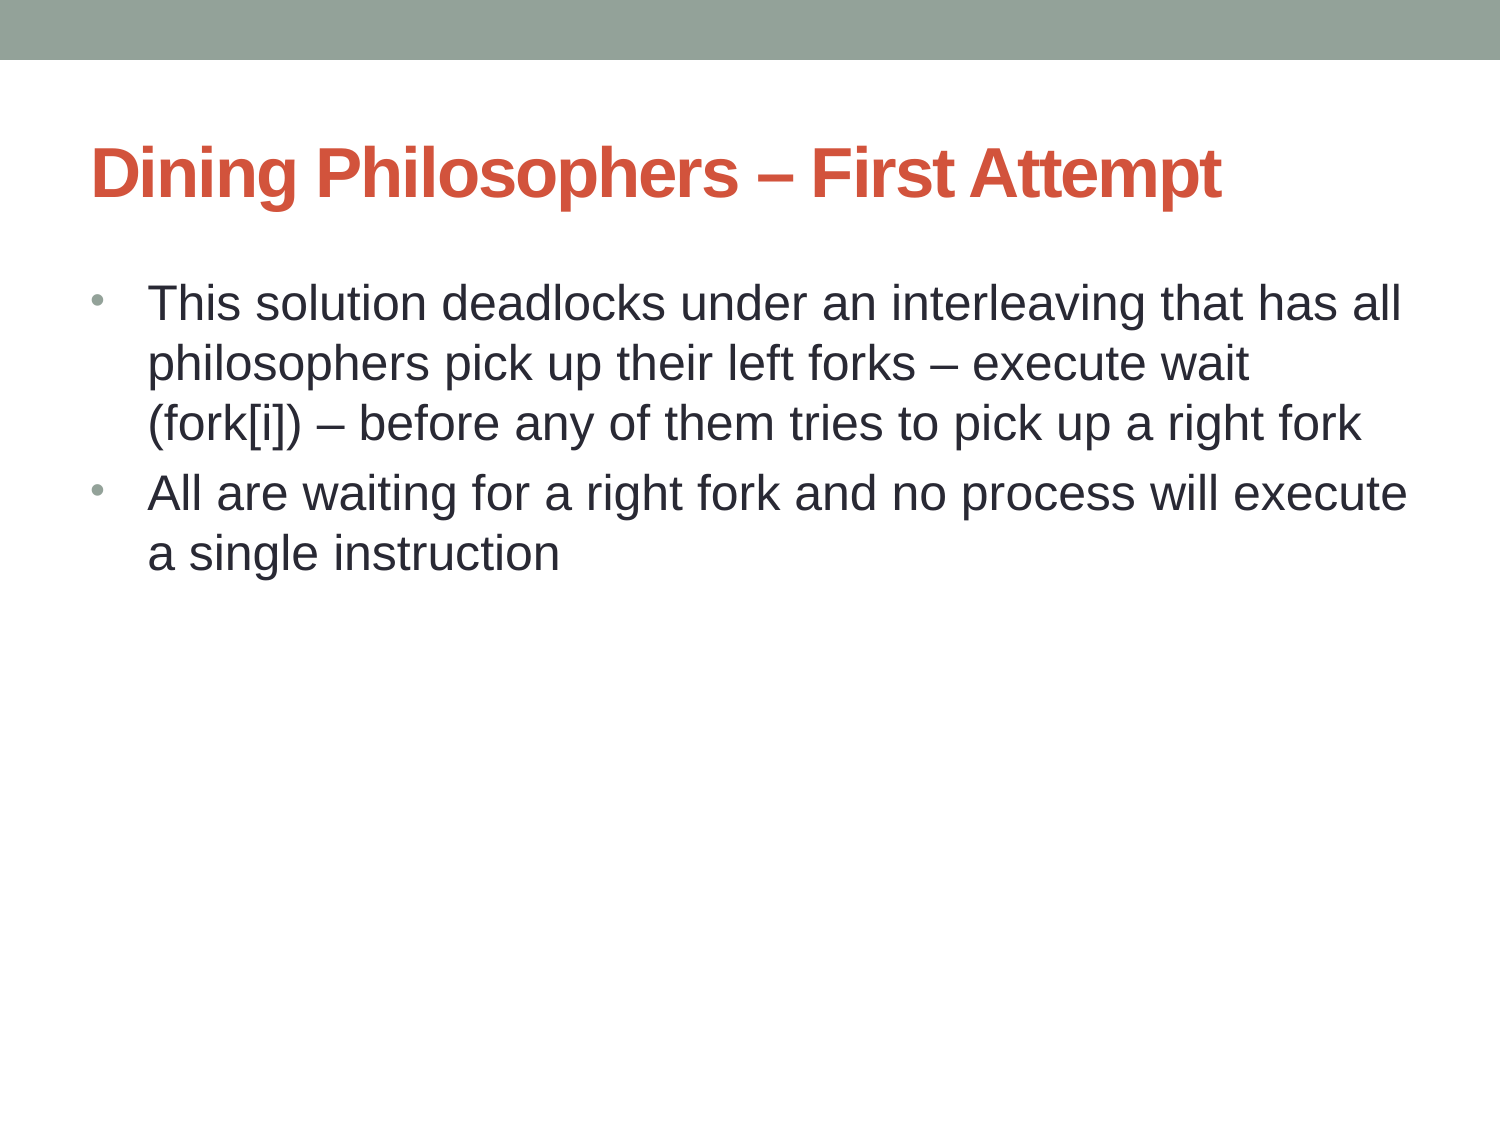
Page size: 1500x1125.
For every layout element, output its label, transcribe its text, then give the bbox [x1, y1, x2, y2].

title Dining Philosophers – First Attempt [75, 87, 1425, 250]
list This solution deadlocks under an interleaving that has all philosophers pick up their left forks – execute wait (fork[i]) – before any of them tries to pick up a right fork All are waiting for a right fork and no process will execute a single instruction [75, 262, 1425, 1063]
